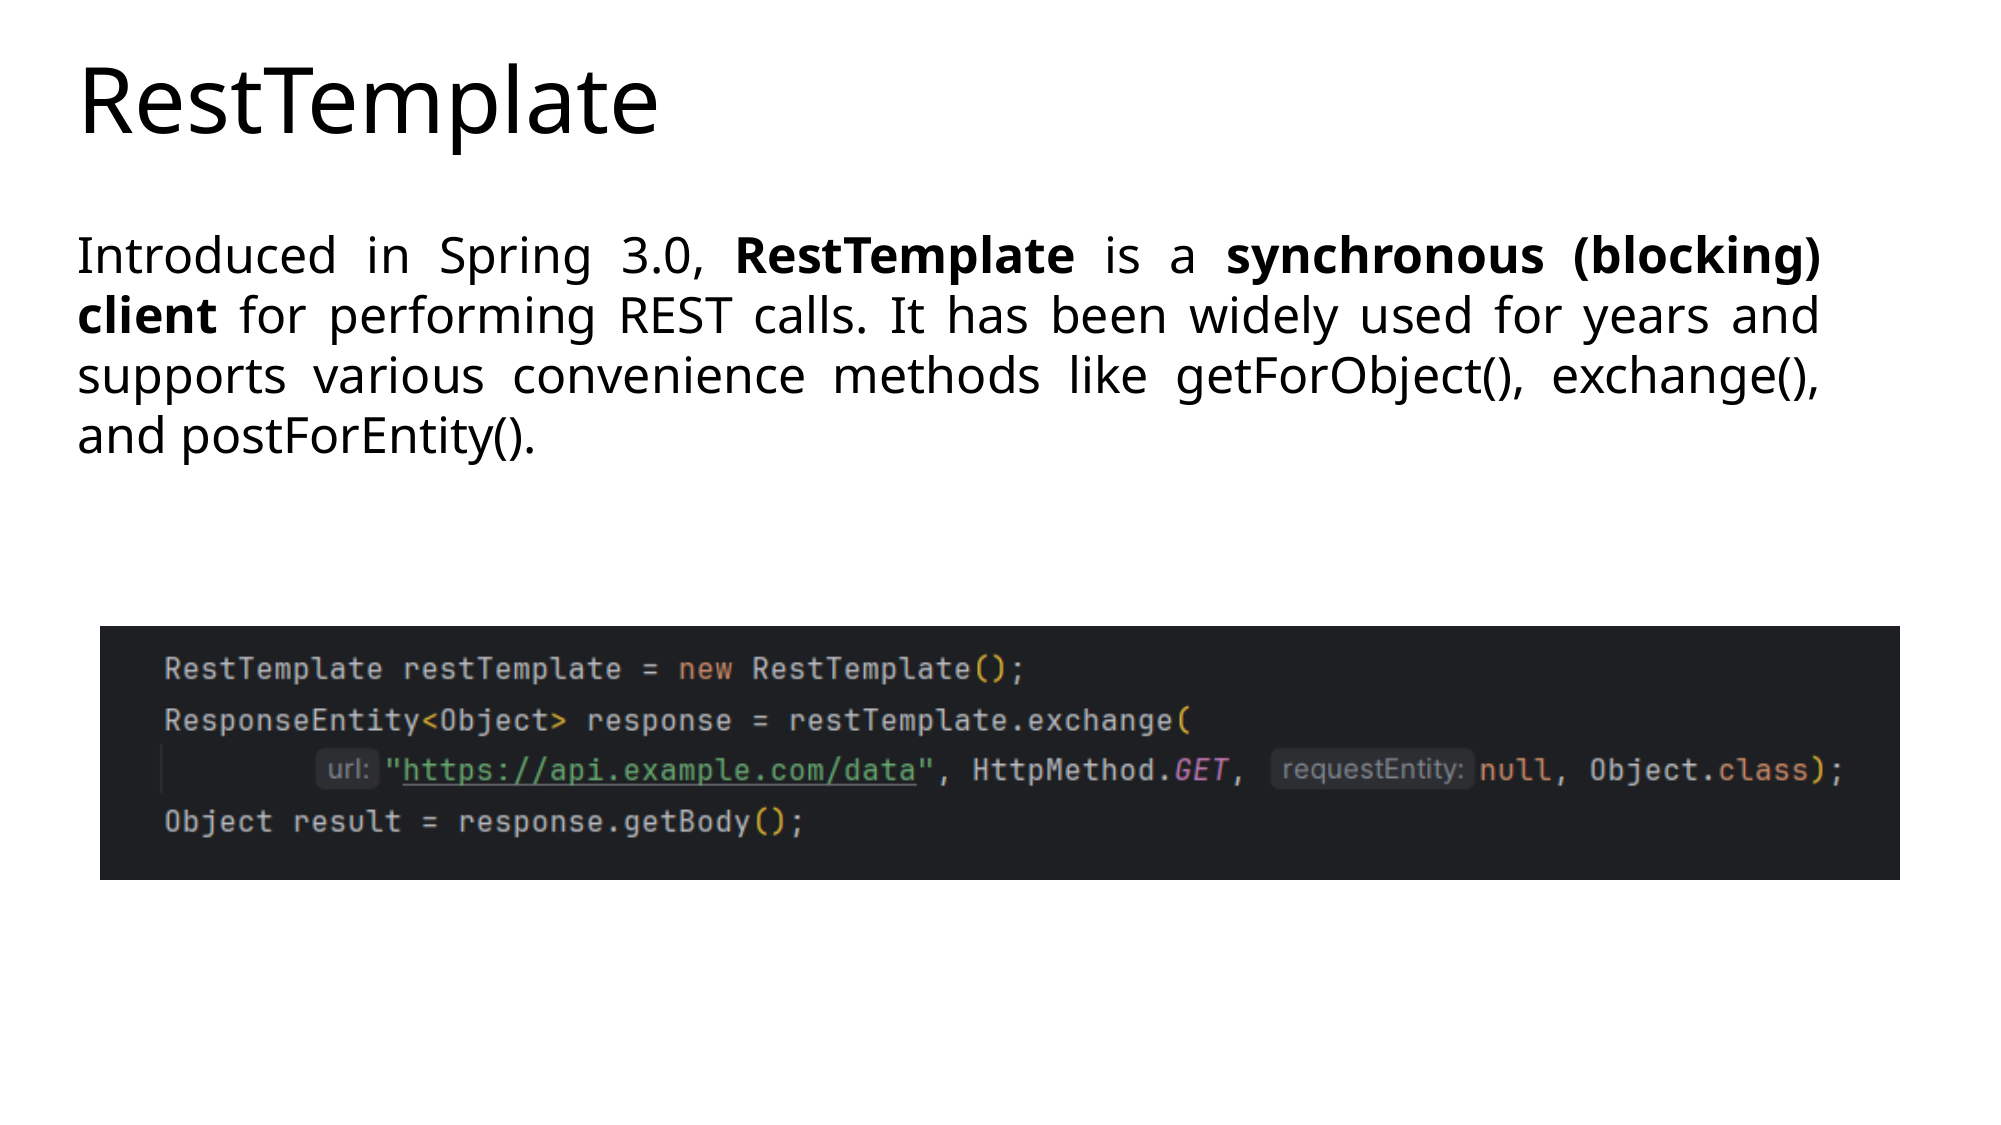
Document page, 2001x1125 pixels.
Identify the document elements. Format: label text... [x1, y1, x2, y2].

text_box Introduced in Spring 3.0, RestTemplate is a synchronous (blocking) client for performing REST calls. It has been widely used for years and supports various convenience methods like getForObject(), exchange(), and postForEntity(). [62, 216, 1838, 472]
title RestTemplate [62, 38, 1563, 162]
picture [99, 625, 1901, 881]
